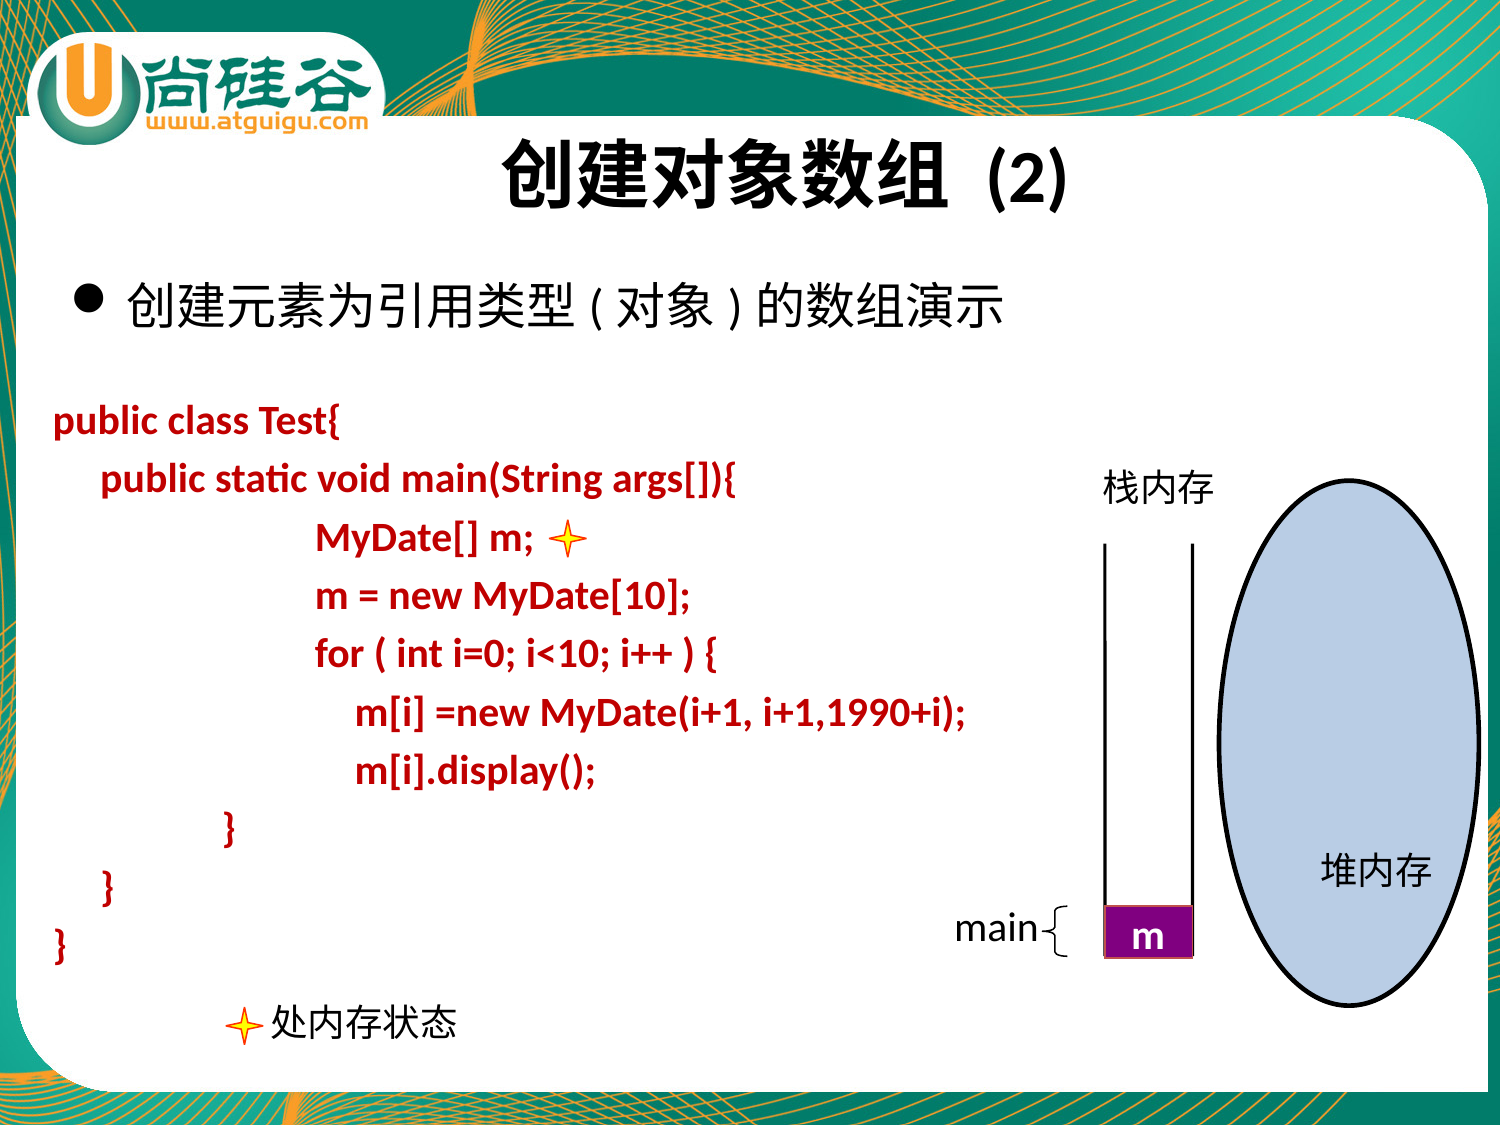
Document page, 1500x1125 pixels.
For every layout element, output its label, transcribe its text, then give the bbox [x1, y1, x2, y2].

title 创建对象数组 (2) [410, 113, 1160, 232]
text_box m [1104, 907, 1180, 958]
text_box [549, 519, 587, 558]
text_box [1219, 480, 1479, 1006]
text_box [225, 1007, 264, 1045]
text_box main [903, 892, 1054, 958]
text_box public class Test{ public static void main(String args[]){ MyDate[] m; m = new MyDate[10]; for ( int i=0; i<10; i++ ) { m[i] =new MyDate(i+1, i+1,1990+i); m[i].display(); } } } [0, 385, 1170, 976]
text_box 堆内存 [1159, 839, 1448, 900]
text_box 处内存状态 [147, 998, 473, 1044]
text_box 栈内存 [1029, 456, 1230, 516]
picture [0, 0, 1500, 1125]
picture [1170, 900, 1192, 906]
text_box [1104, 906, 1193, 958]
text_box [1054, 906, 1068, 957]
text_box 创建元素为引用类型(对象)的数组演示 [55, 267, 1020, 343]
